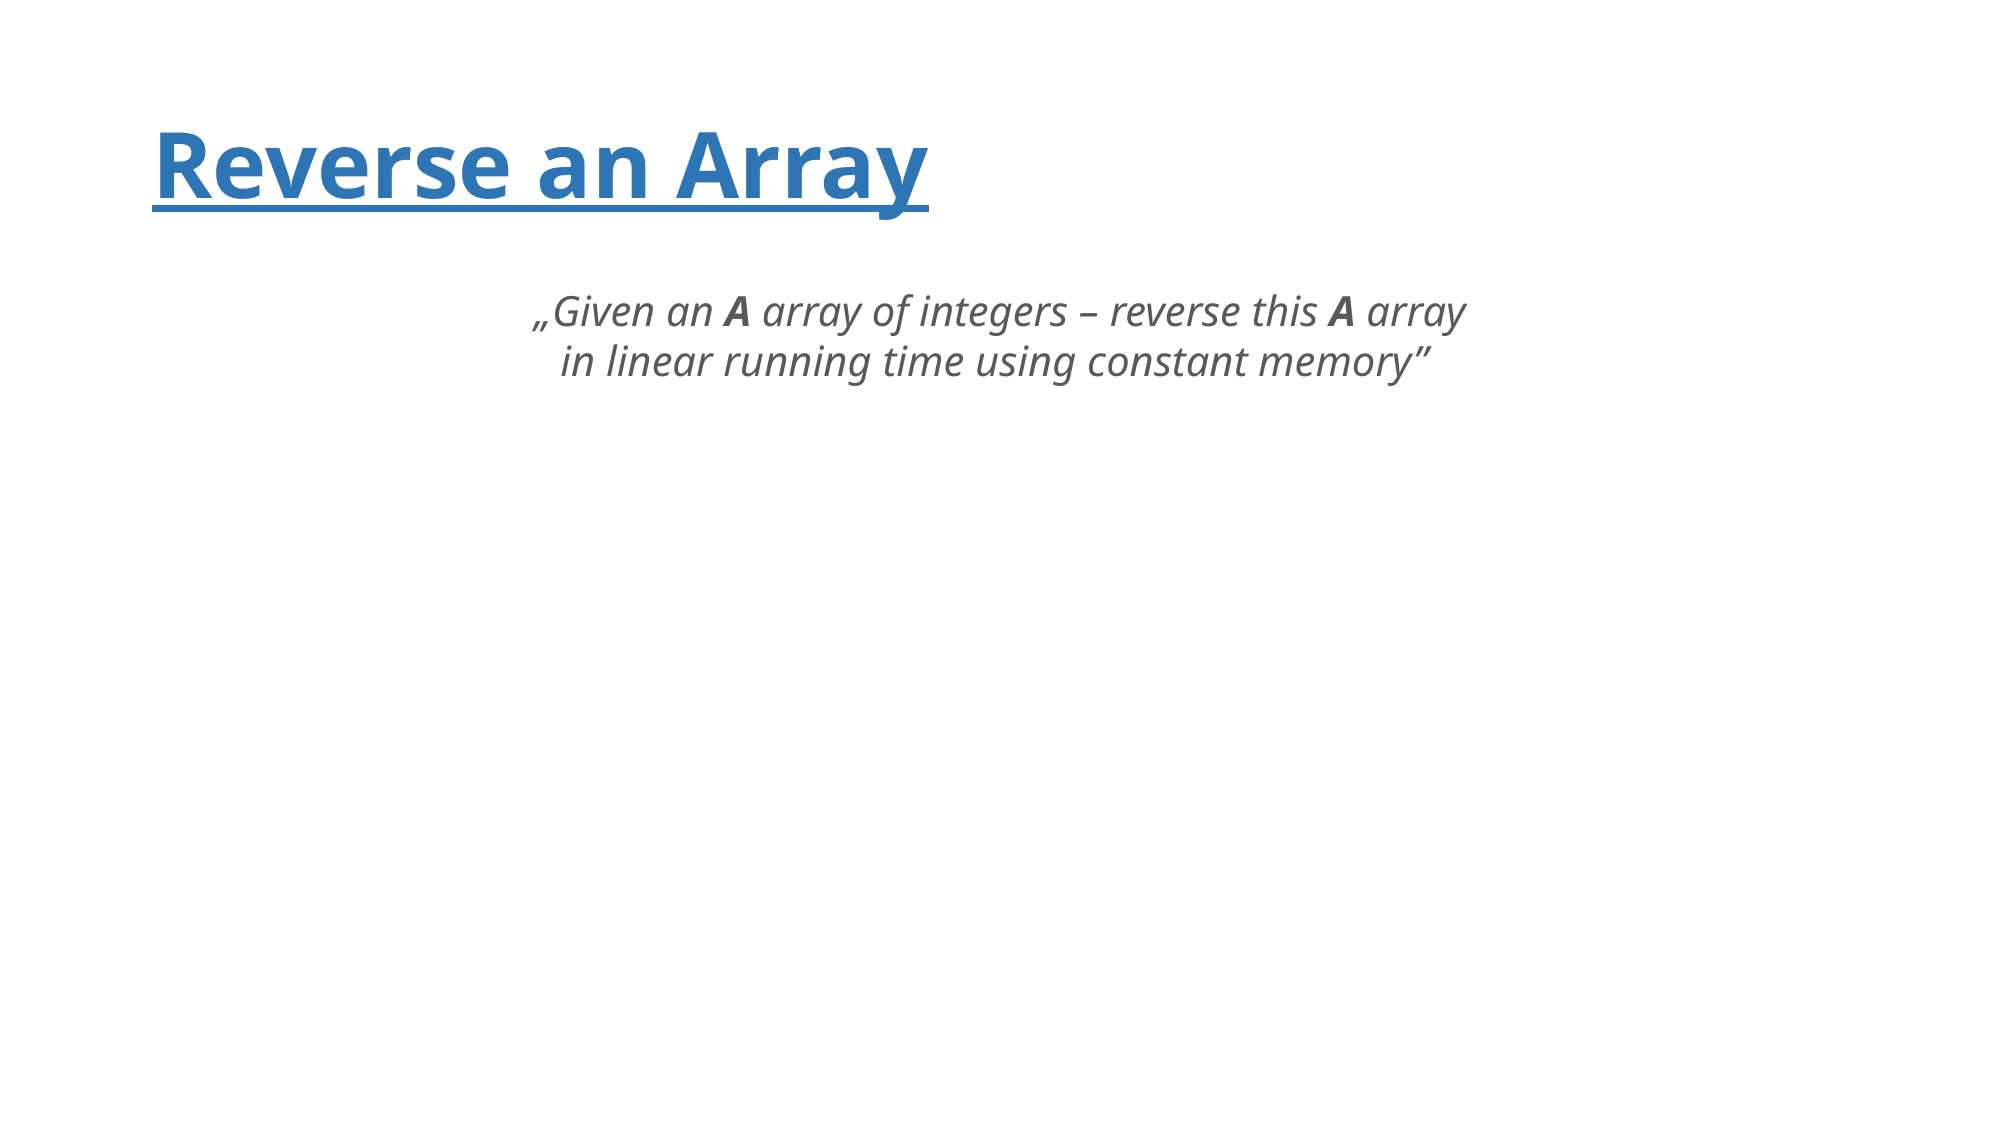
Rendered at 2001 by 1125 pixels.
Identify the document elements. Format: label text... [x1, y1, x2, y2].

text_box „Given an A array of integers – reverse this A array in linear running time using constant memory” [161, 277, 1839, 543]
title Reverse an Array [137, 59, 1863, 278]
